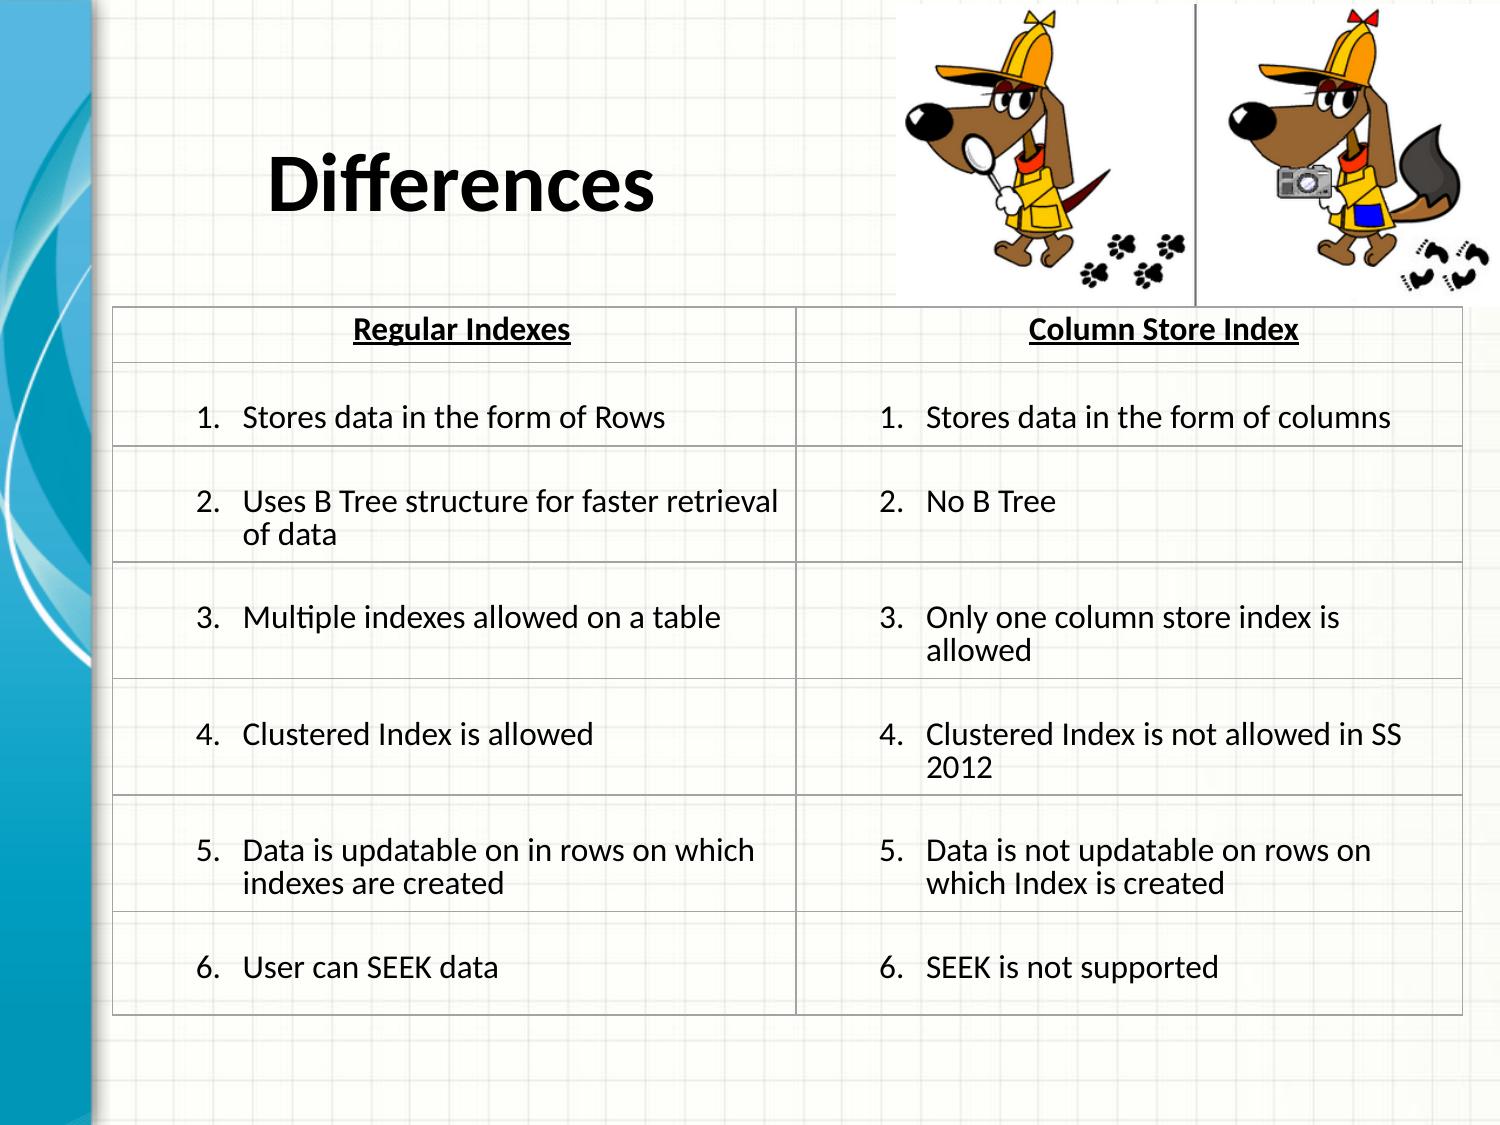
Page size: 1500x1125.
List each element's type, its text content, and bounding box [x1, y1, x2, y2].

table_header Column Store Index [797, 308, 1462, 362]
table_cell Clustered Index is not allowed in SS 2012 [797, 679, 1462, 794]
table_cell No B Tree [797, 447, 1462, 561]
table_cell Stores data in the form of Rows [113, 363, 795, 445]
table_cell Clustered Index is allowed [113, 679, 795, 794]
table_cell User can SEEK data [113, 912, 795, 1014]
title Differences [112, 44, 812, 236]
table_header Regular Indexes [113, 308, 795, 362]
table_cell Only one column store index is allowed [797, 563, 1462, 678]
picture [0, 0, 1500, 1125]
table_cell Data is updatable on in rows on which indexes are created [113, 796, 795, 911]
table_cell Data is not updatable on rows on which Index is created [797, 796, 1462, 911]
table_cell SEEK is not supported [797, 912, 1462, 1014]
table_cell Multiple indexes allowed on a table [113, 563, 795, 678]
table_cell Uses B Tree structure for faster retrieval of data [113, 447, 795, 561]
table_cell Stores data in the form of columns [797, 363, 1462, 445]
